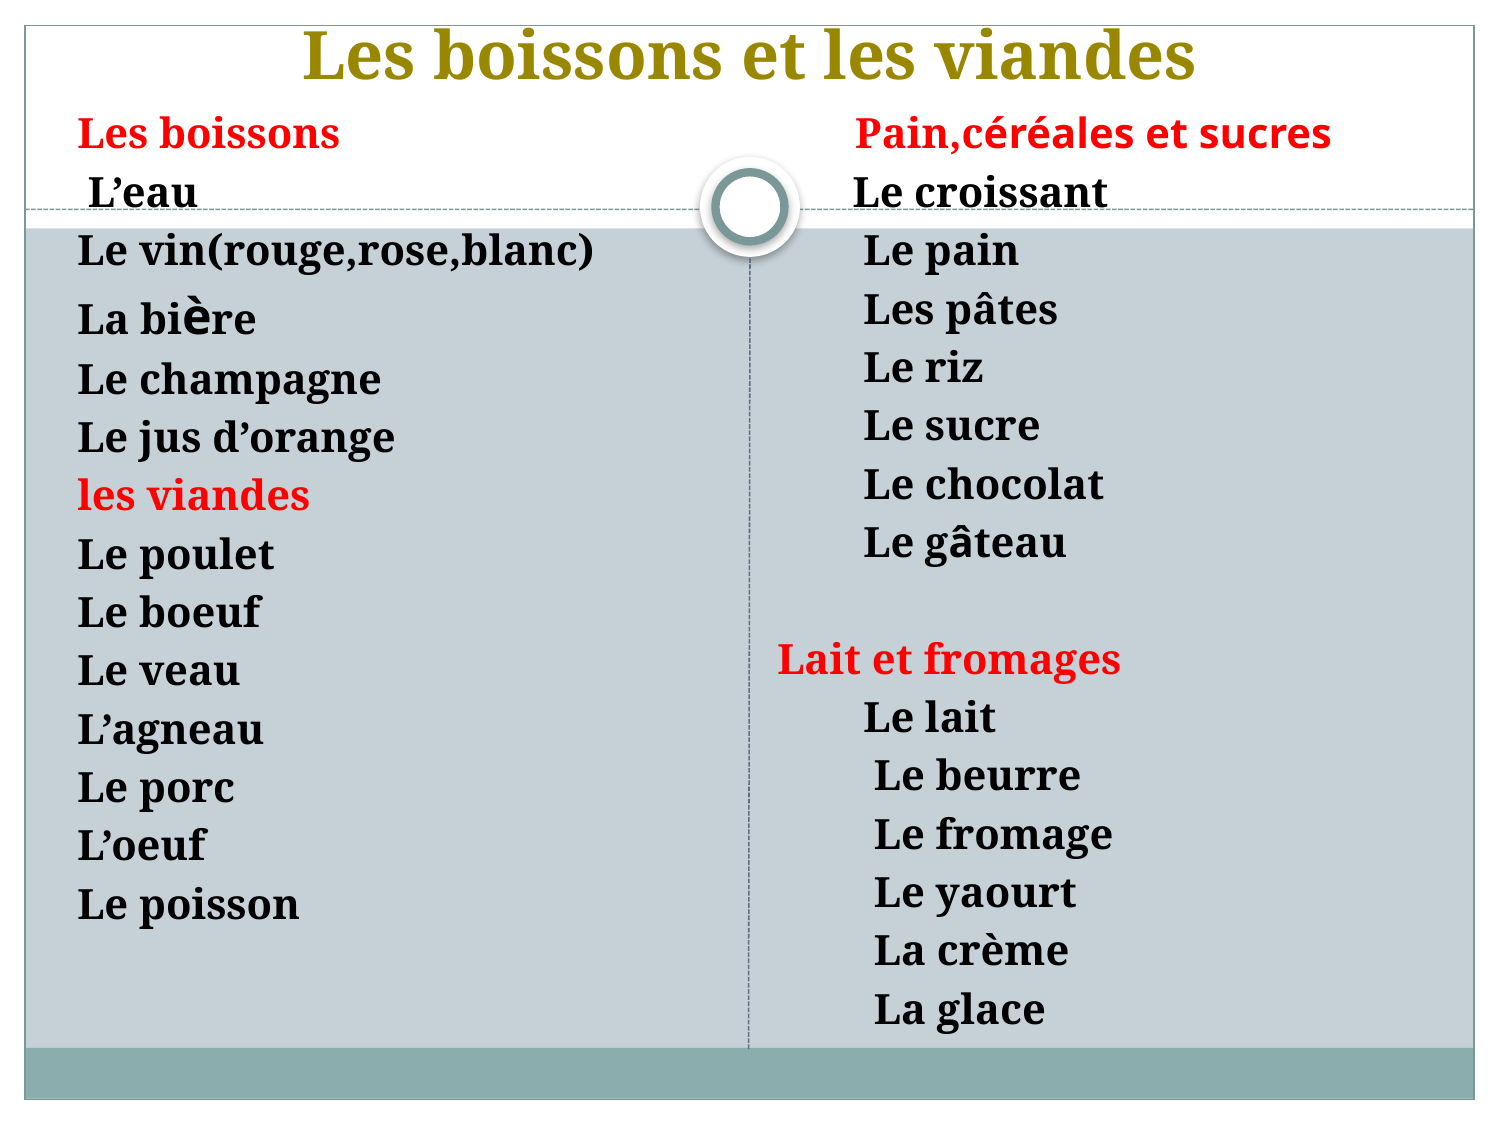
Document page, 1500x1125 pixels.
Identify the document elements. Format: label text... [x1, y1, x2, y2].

title Les boissons et les viandes [75, 0, 1425, 100]
list Les boissons L’eau Le vin(rouge,rose,blanc) La bière Le champagne Le jus d’orange les viandes Le poulet Le boeuf Le veau L’agneau Le porc L’oeuf Le poisson [62, 99, 725, 1125]
list Pain,céréales et sucres Le croissant Le pain Les pâtes Le riz Le sucre Le chocolat Le gâteau Lait et fromages Le lait Le beurre Le fromage Le yaourt La crème La glace [762, 99, 1425, 1100]
